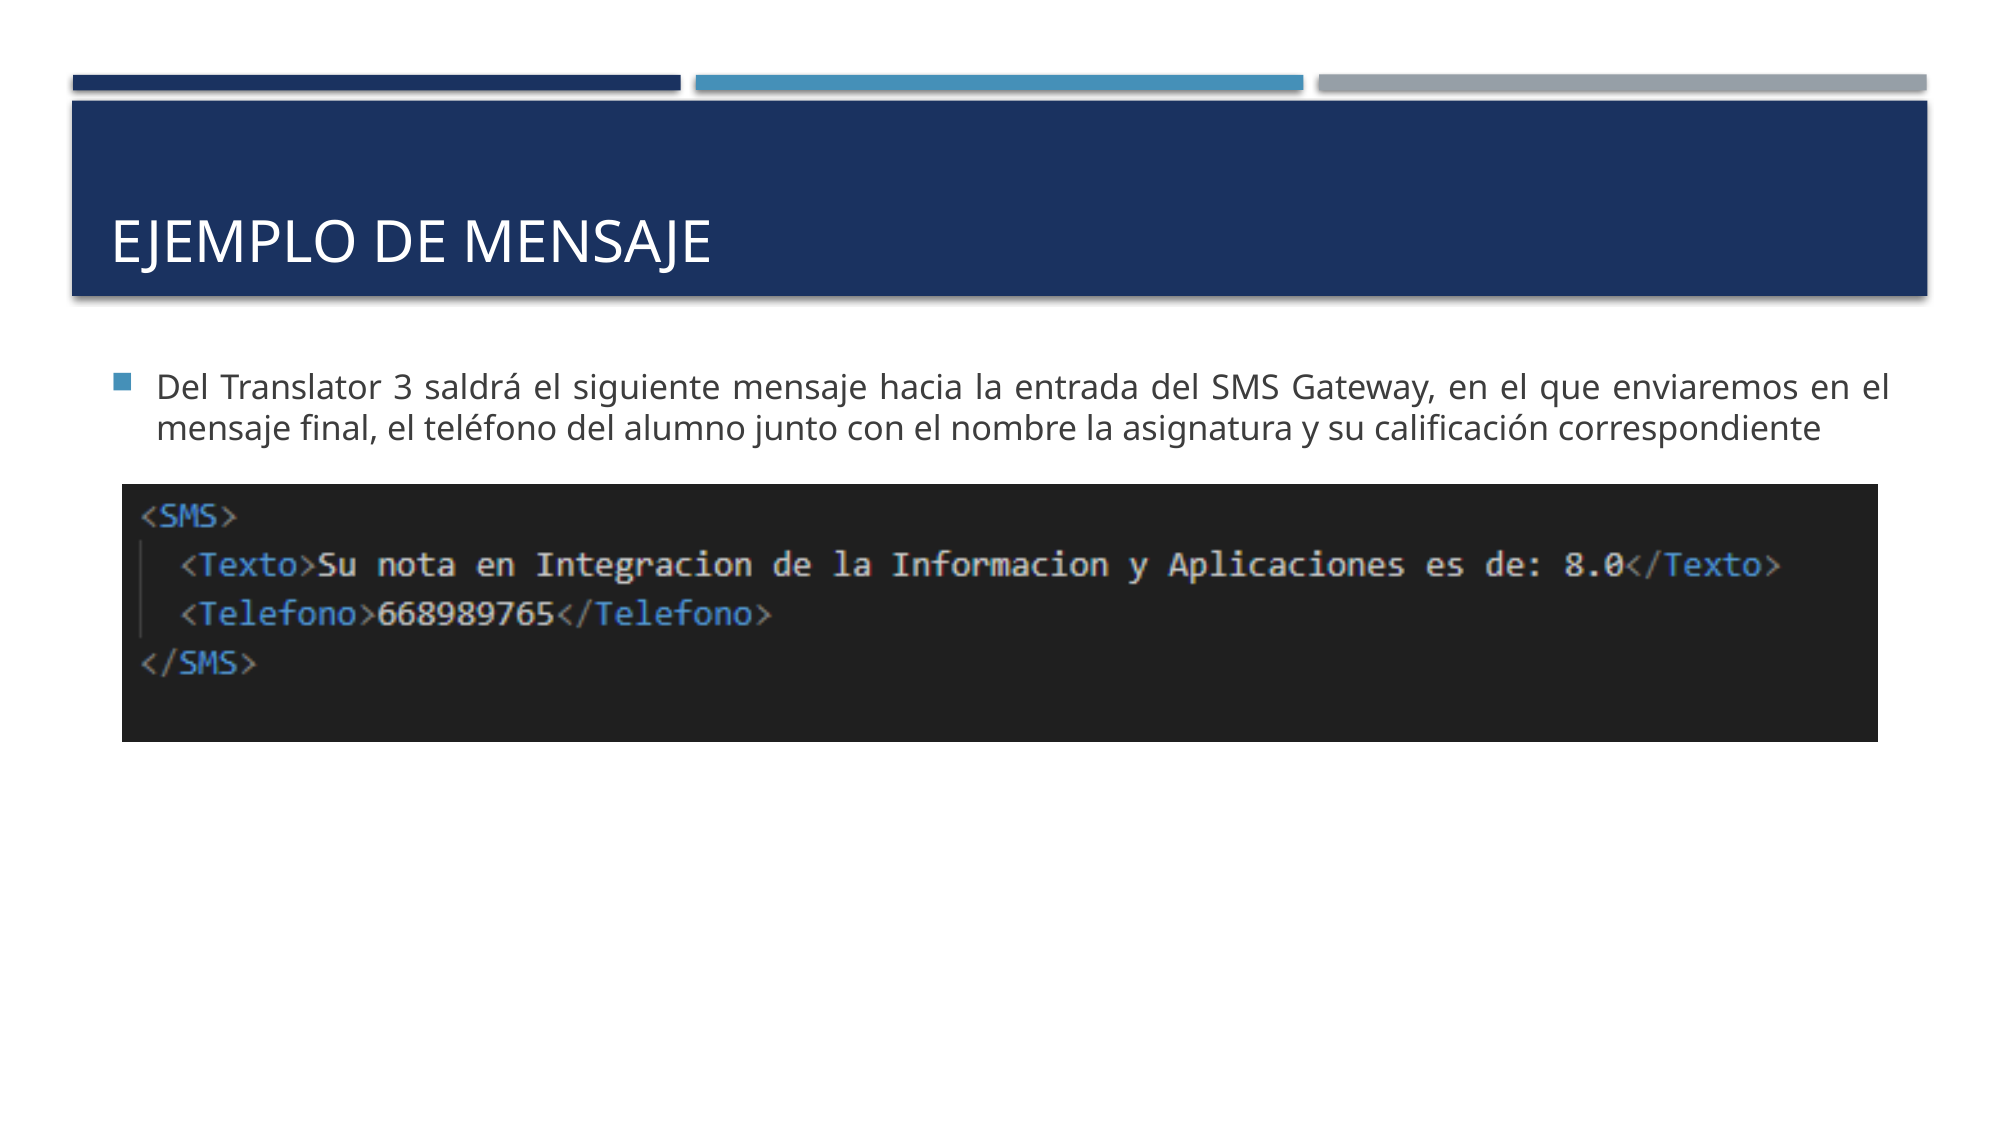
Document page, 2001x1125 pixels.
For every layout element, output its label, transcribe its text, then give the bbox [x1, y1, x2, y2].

title Ejemplo de mensaje [95, 115, 1905, 282]
list Del Translator 3 saldrá el siguiente mensaje hacia la entrada del SMS Gateway, en el que enviaremos en el mensaje final, el teléfono del alumno junto con el nombre la asignatura y su calificación correspondiente [95, 357, 1905, 456]
picture [122, 483, 1878, 742]
